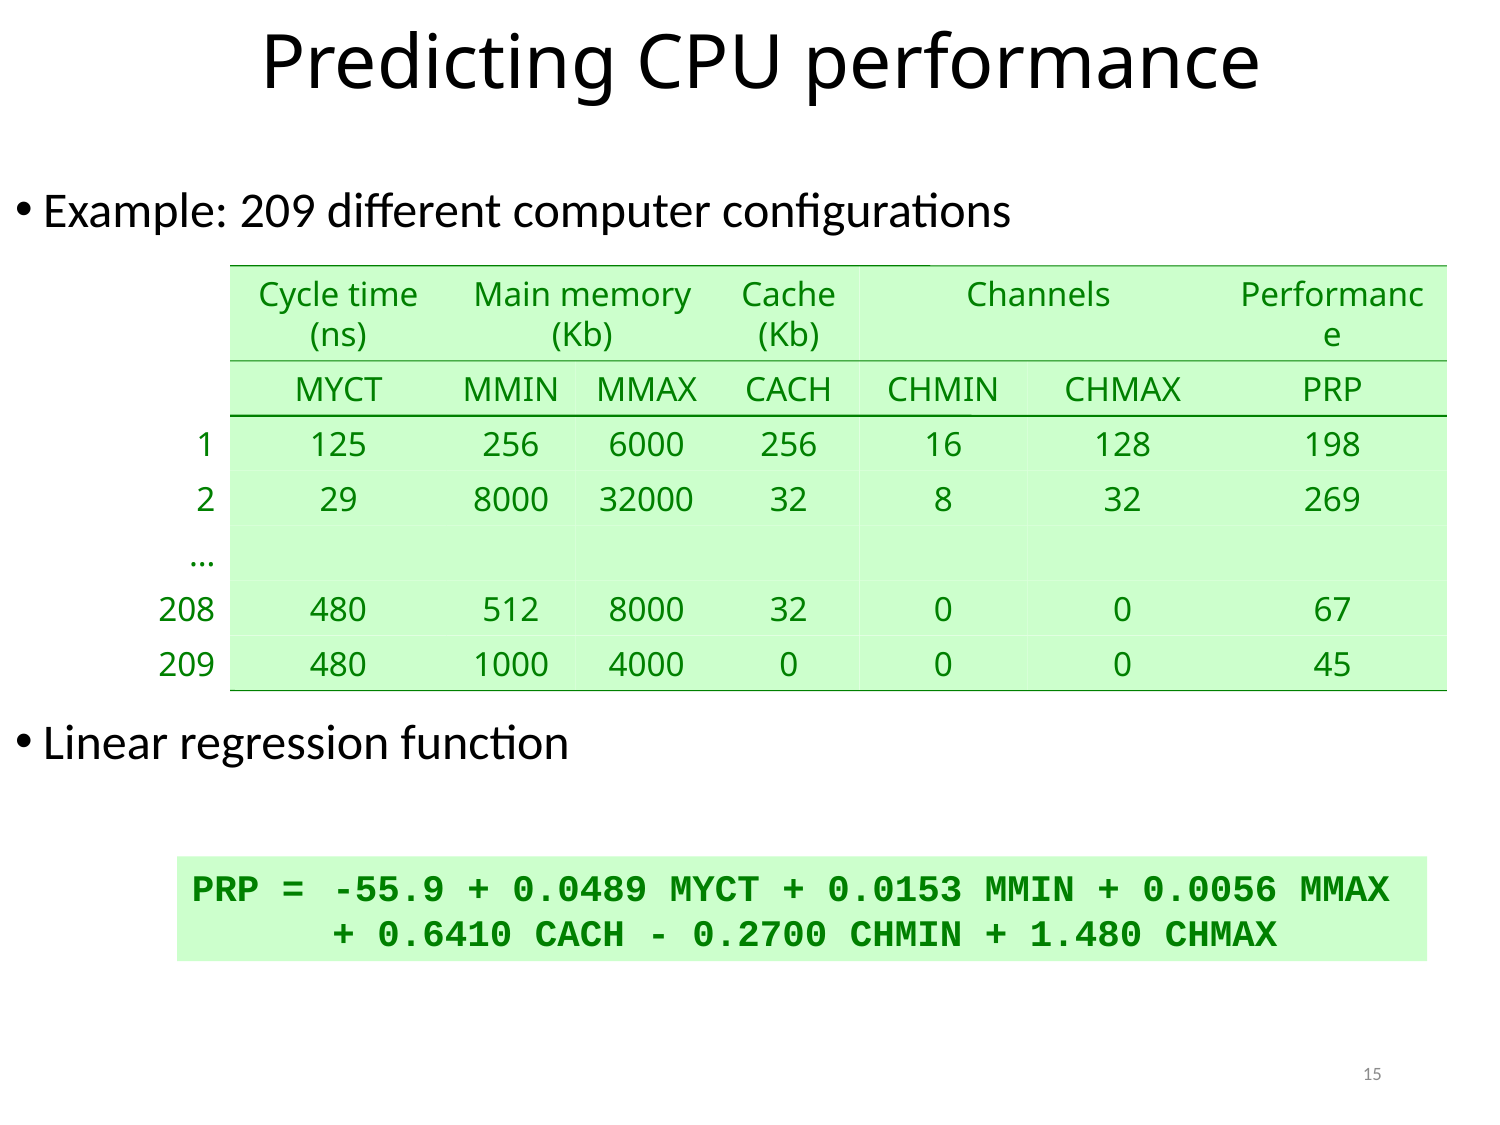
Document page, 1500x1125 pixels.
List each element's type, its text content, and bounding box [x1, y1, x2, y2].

list Example: 209 different computer configurations Linear regression function [0, 177, 1350, 830]
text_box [118, 265, 1447, 691]
title Predicting CPU performance [245, 0, 1500, 159]
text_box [177, 856, 1428, 962]
slide_number 15 [1059, 1042, 1397, 1103]
